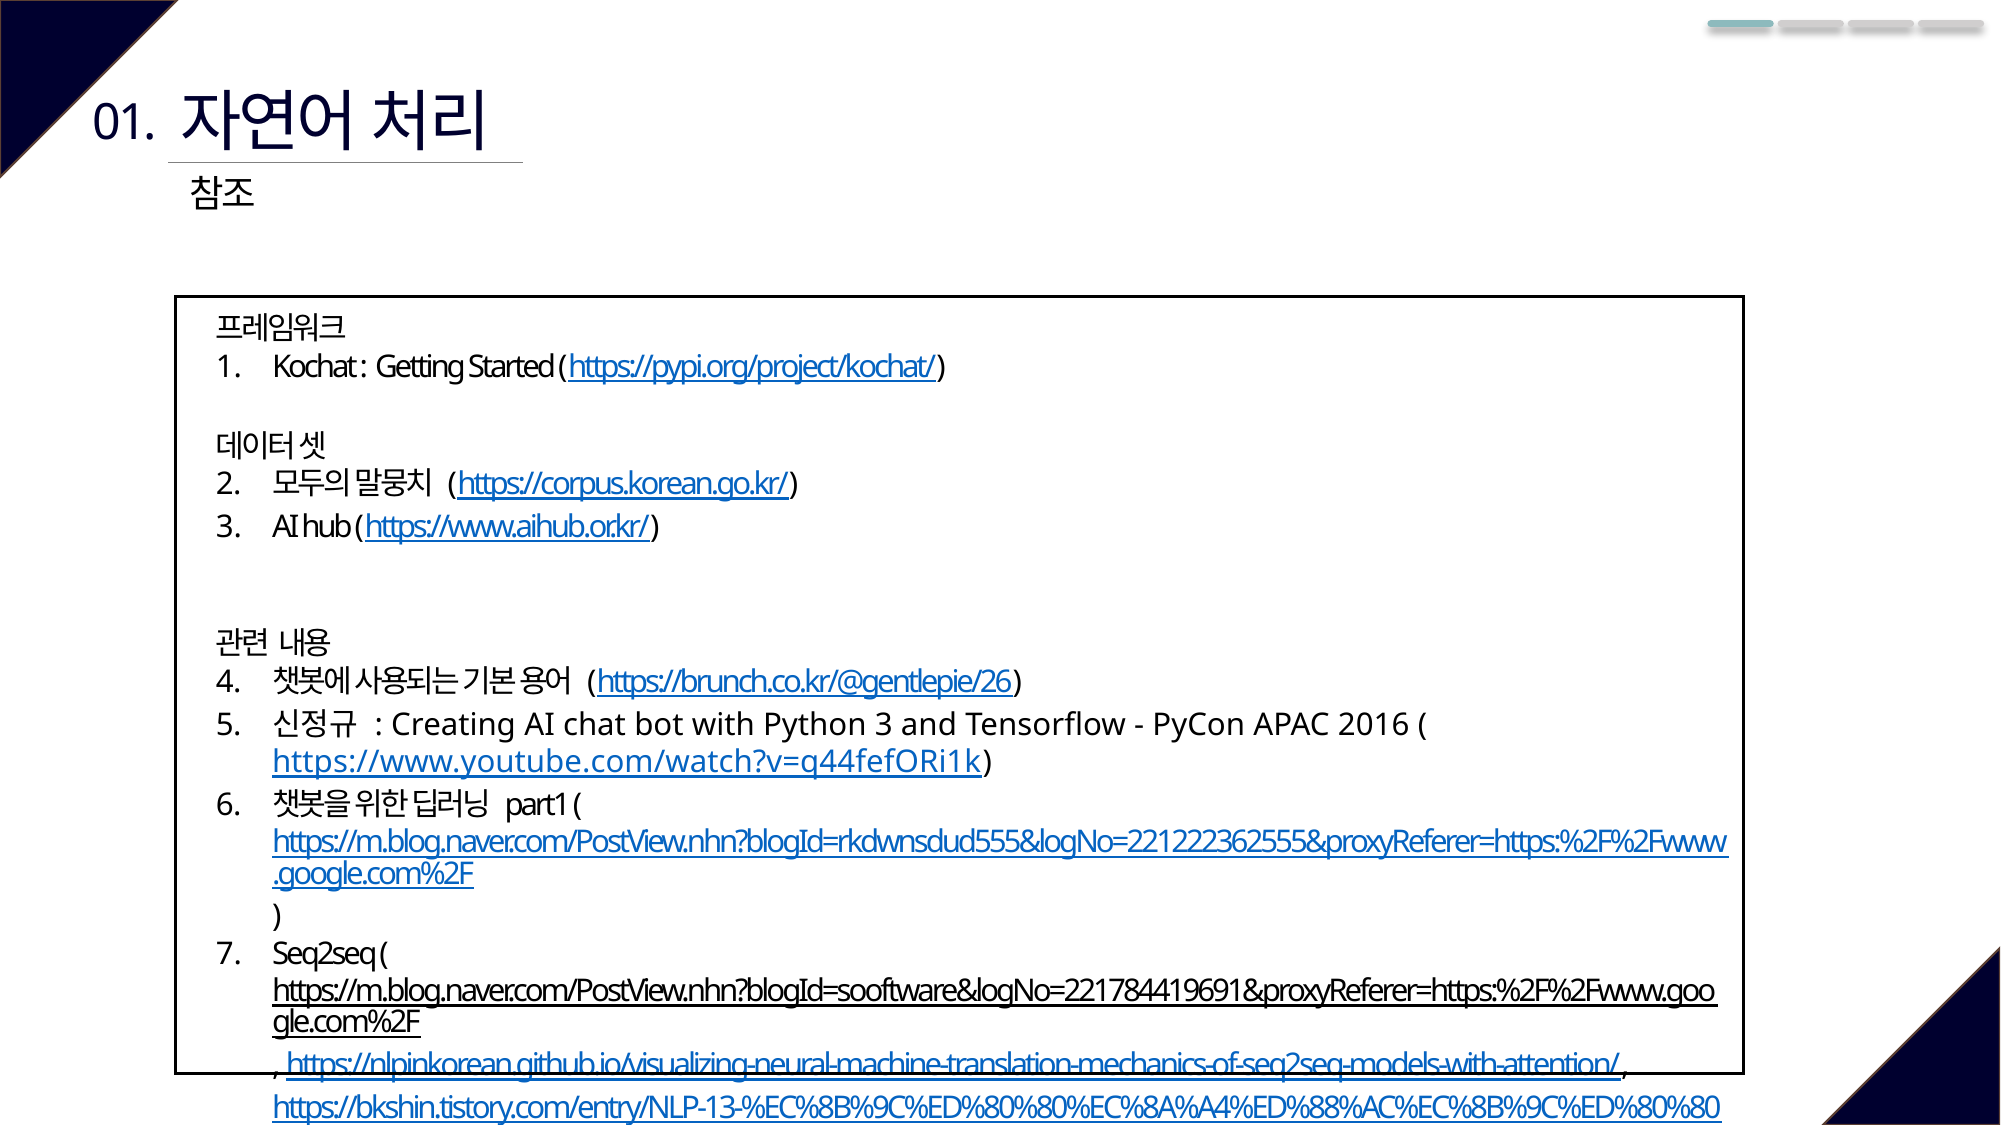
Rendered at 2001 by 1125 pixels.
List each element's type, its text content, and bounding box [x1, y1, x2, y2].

text_box 프레임워크 Kochat : Getting Started (https://pypi.org/project/kochat/) 데이터 셋 모두의 말뭉치 (https://corpus.korean.go.kr/) AI hub (https://www.aihub.or.kr/) 관련 내용 챗봇에 사용되는 기본 용어 (https://brunch.co.kr/@gentlepie/26) 신정규 : Creating AI chat bot with Python 3 and Tensorflow - PyCon APAC 2016 (https://www.youtube.com/watch?v=q44fefORi1k) 챗봇을 위한 딥러닝 part1 (https://m.blog.naver.com/PostView.nhn?blogId=rkdwnsdud555&logNo=221222362555&proxyReferer=https:%2F%2Fwww.google.com%2F) Seq2seq (https://m.blog.naver.com/PostView.nhn?blogId=sooftware&logNo=221784419691&proxyReferer=https:%2F%2Fwww.google.com%2F, https://nlpinkorean.github.io/visualizing-neural-machine-translation-mechanics-of-seq2seq-models-with-attention/, https://bkshin.tistory.com/entry/NLP-13-%EC%8B%9C%ED%80%80%EC%8A%A4%ED%88%AC%EC%8B%9C%ED%80%80%EC%8A%A4seq2seq) [201, 1074, 1744, 1113]
text_box 참조 [175, 163, 271, 222]
text_box [174, 296, 1745, 1074]
text_box 자연어 처리 [165, 71, 506, 167]
text_box 01. [78, 81, 172, 157]
